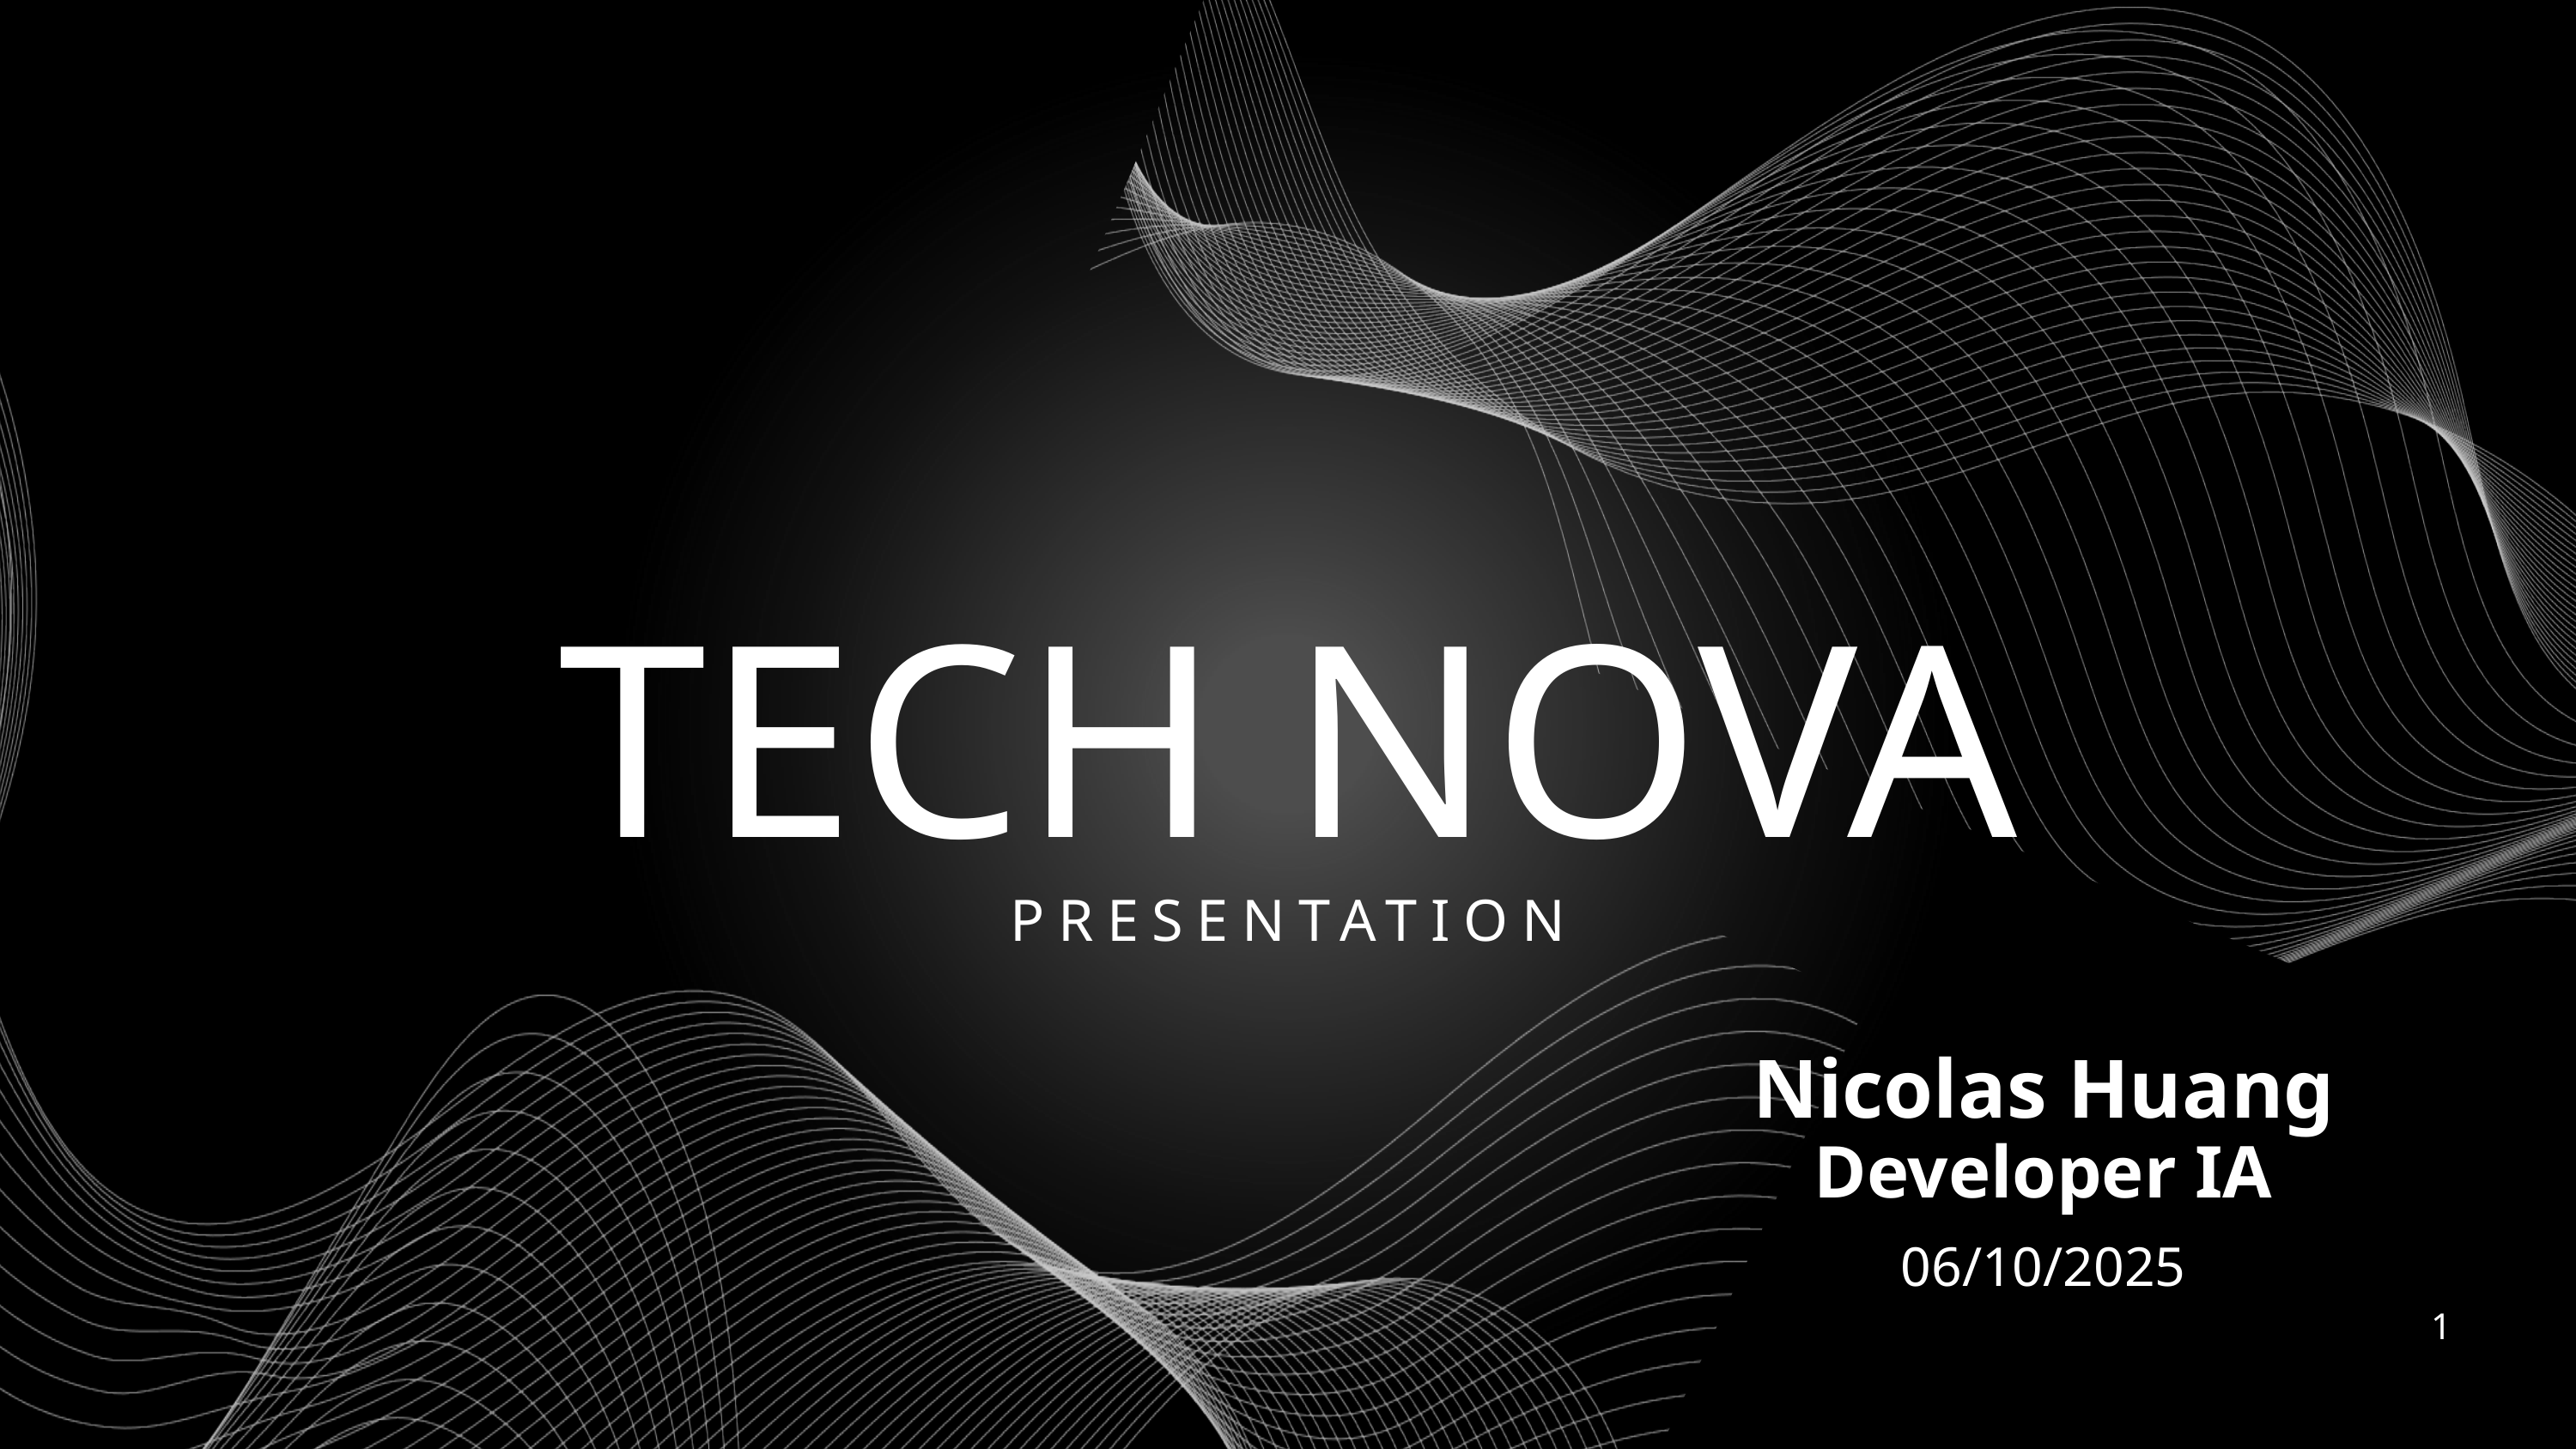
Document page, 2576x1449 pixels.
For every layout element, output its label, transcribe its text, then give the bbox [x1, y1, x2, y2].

text_box [612, 49, 1964, 518]
text_box 06/10/2025 [1850, 1222, 2237, 1298]
text_box TECH NOVA [279, 518, 2297, 891]
text_box 1 [2431, 1296, 2452, 1348]
text_box Nicolas Huang [1692, 1022, 2396, 1112]
text_box PRESENTATION [913, 867, 1663, 953]
text_box Developer IA [1559, 1112, 2527, 1212]
text_box [0, 136, 1683, 1449]
text_box [612, 891, 1964, 1400]
text_box [1182, 0, 2576, 1084]
